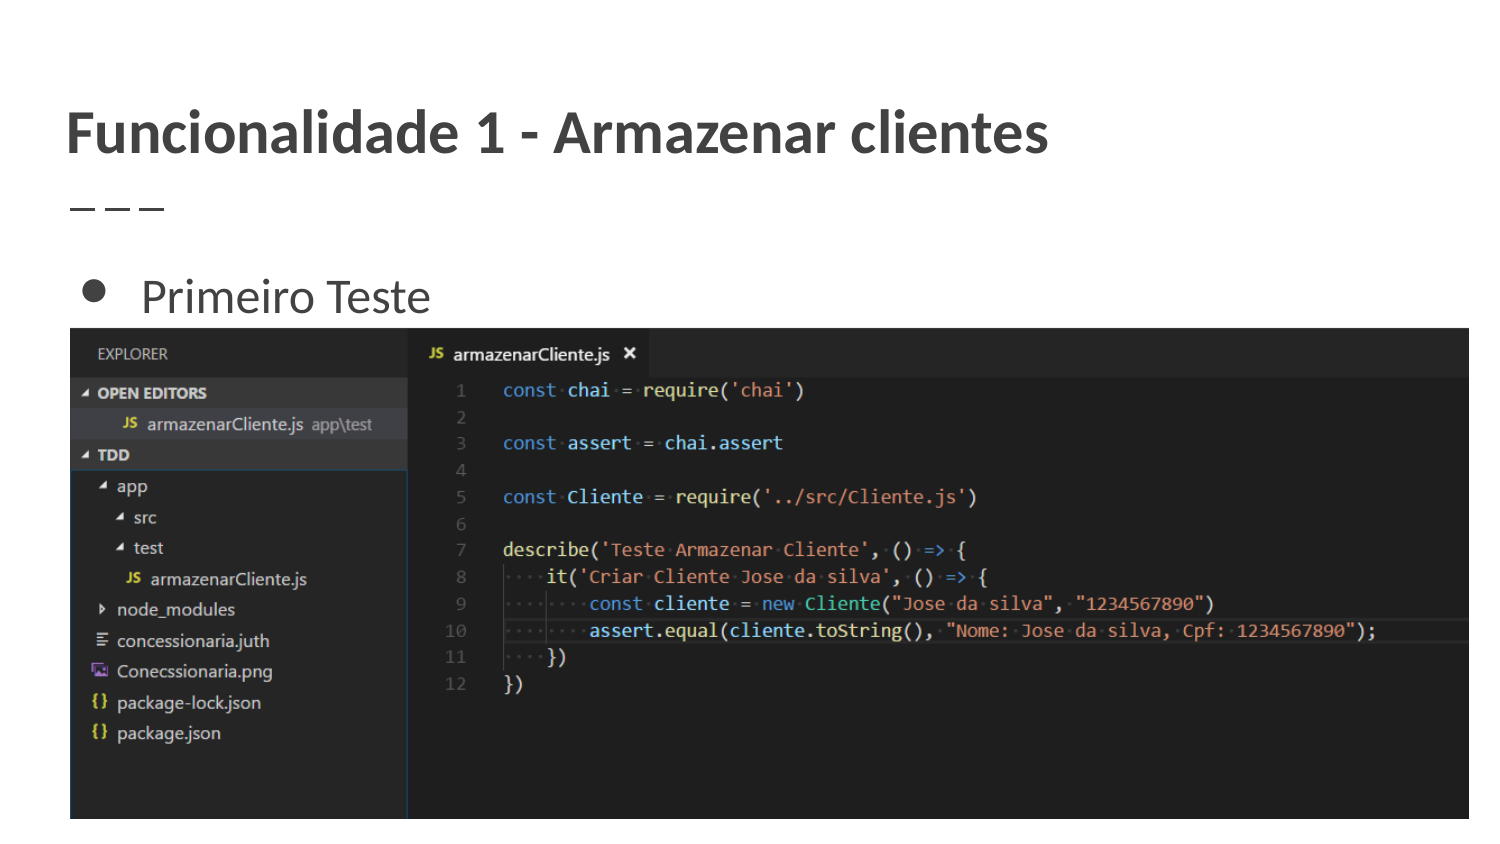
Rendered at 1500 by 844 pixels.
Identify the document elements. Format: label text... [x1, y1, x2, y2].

picture [70, 327, 1469, 819]
list Primeiro Teste [51, 239, 1449, 748]
title Funcionalidade 1 - Armazenar clientes [51, 61, 1449, 182]
